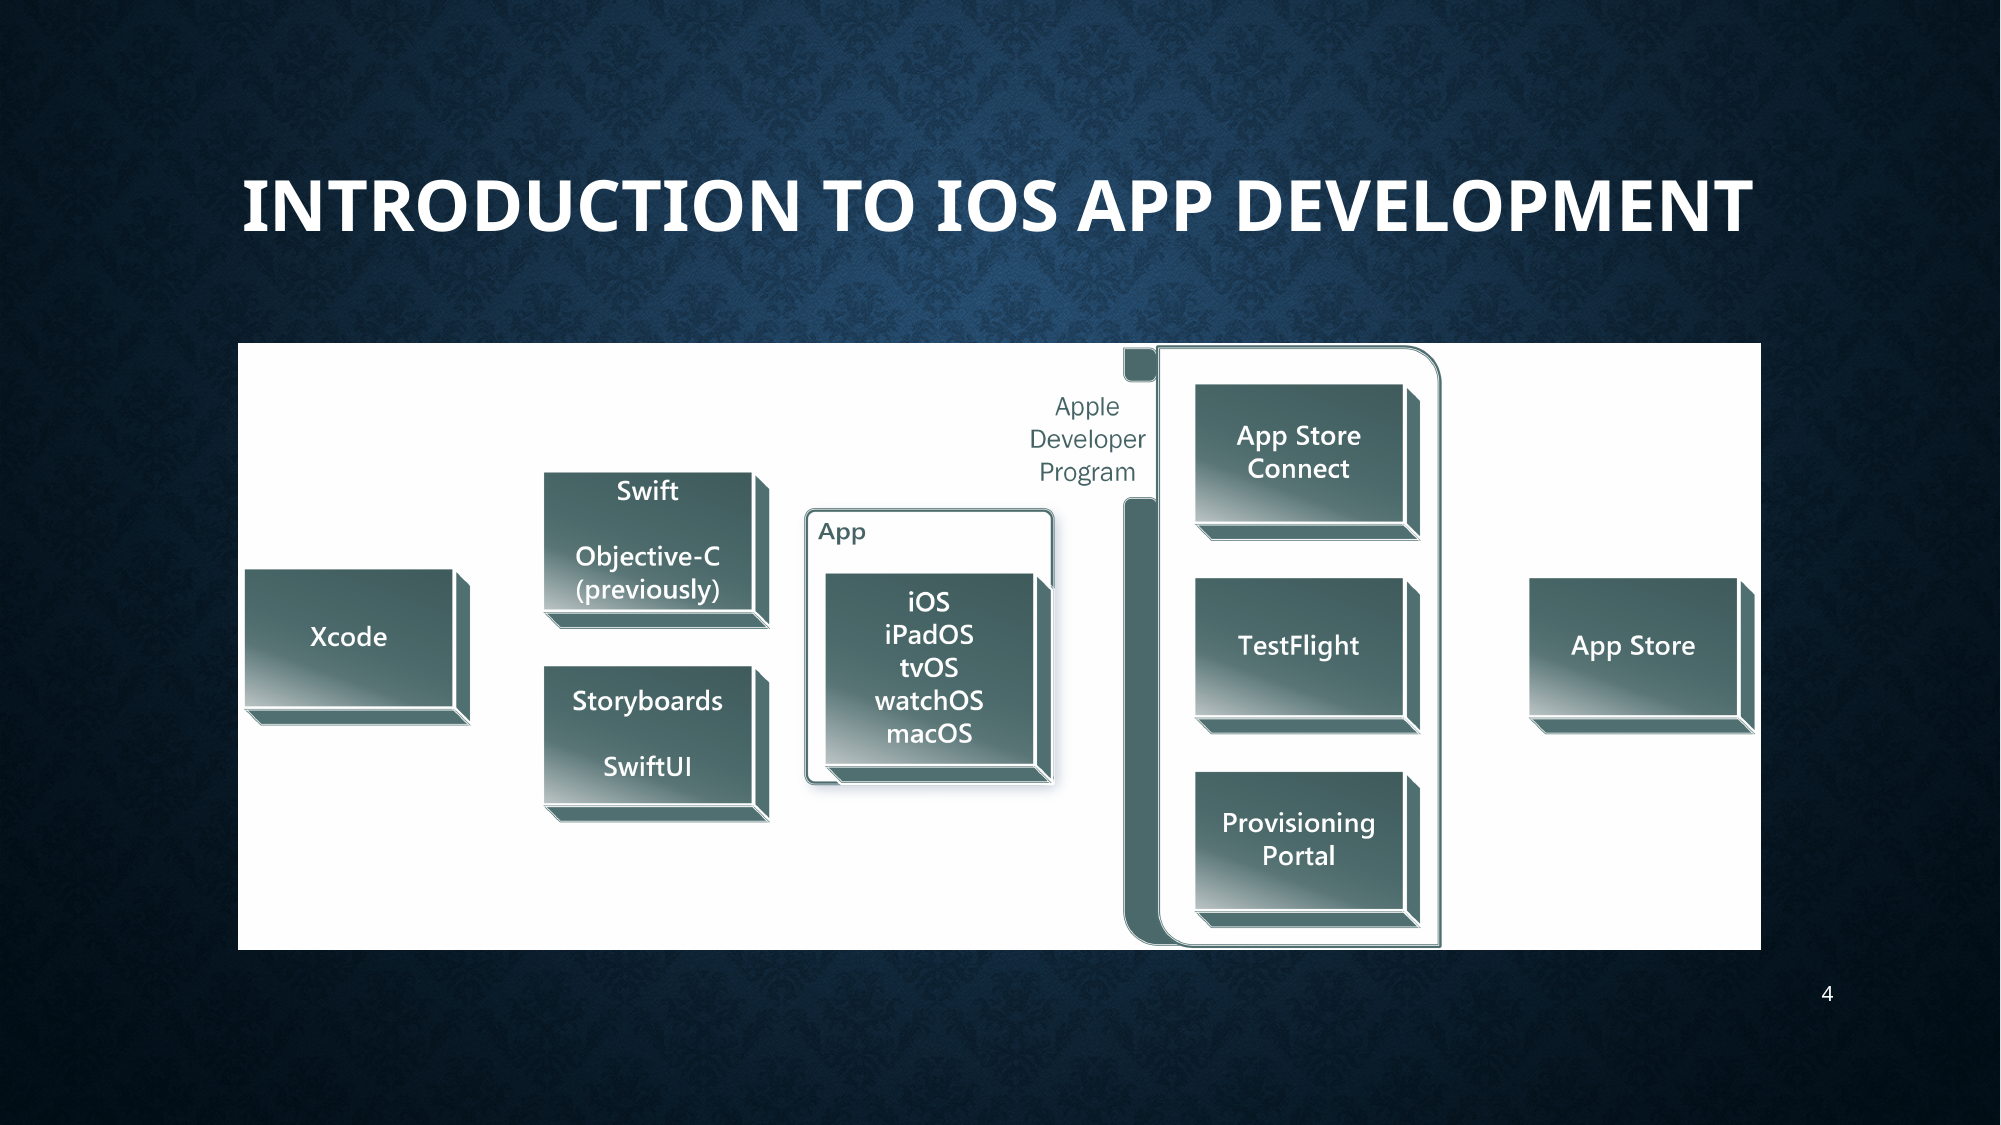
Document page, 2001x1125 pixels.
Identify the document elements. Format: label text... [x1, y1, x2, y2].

title Introduction to iOS App Development [149, 99, 1849, 318]
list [237, 343, 1761, 951]
slide_number 4 [1724, 965, 1849, 1025]
